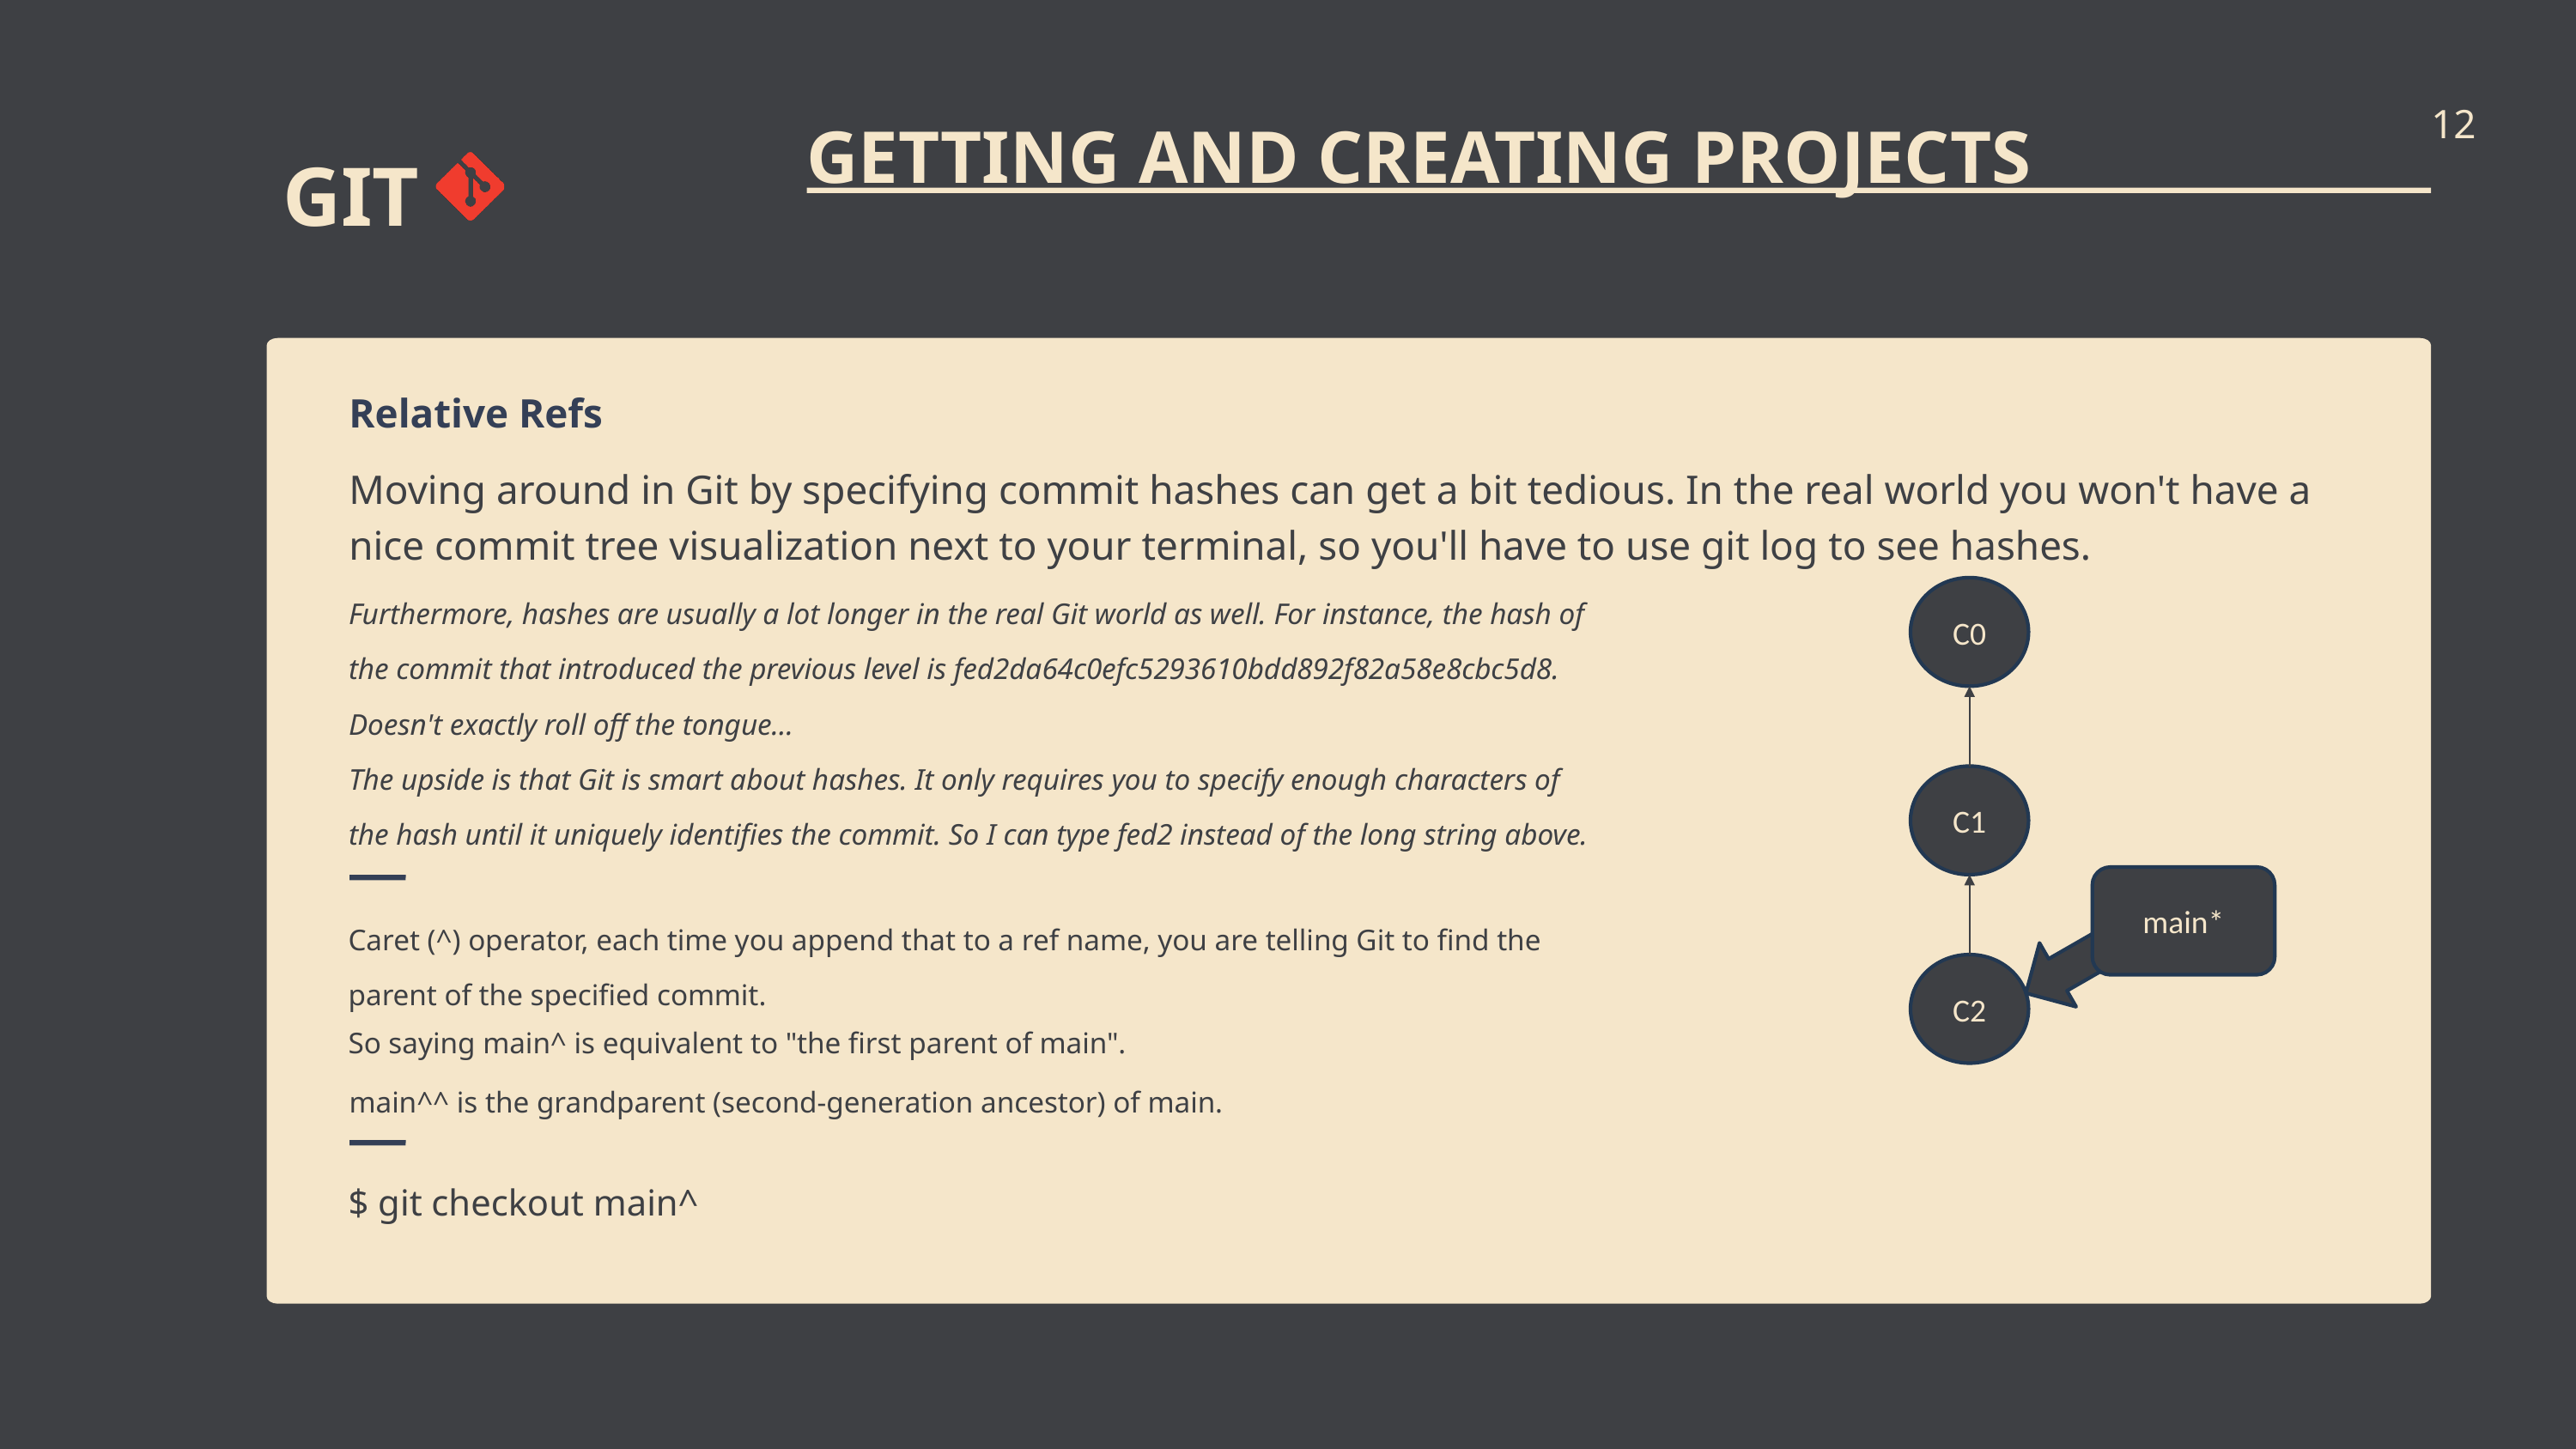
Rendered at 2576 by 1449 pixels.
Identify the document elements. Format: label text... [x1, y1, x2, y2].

text_box [436, 152, 505, 221]
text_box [266, 337, 2432, 1304]
text_box GETTING AND CREATING PROJECTS [806, 99, 2432, 197]
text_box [2018, 866, 2275, 1003]
text_box 12 [2431, 91, 2480, 147]
text_box GIT [266, 129, 436, 243]
